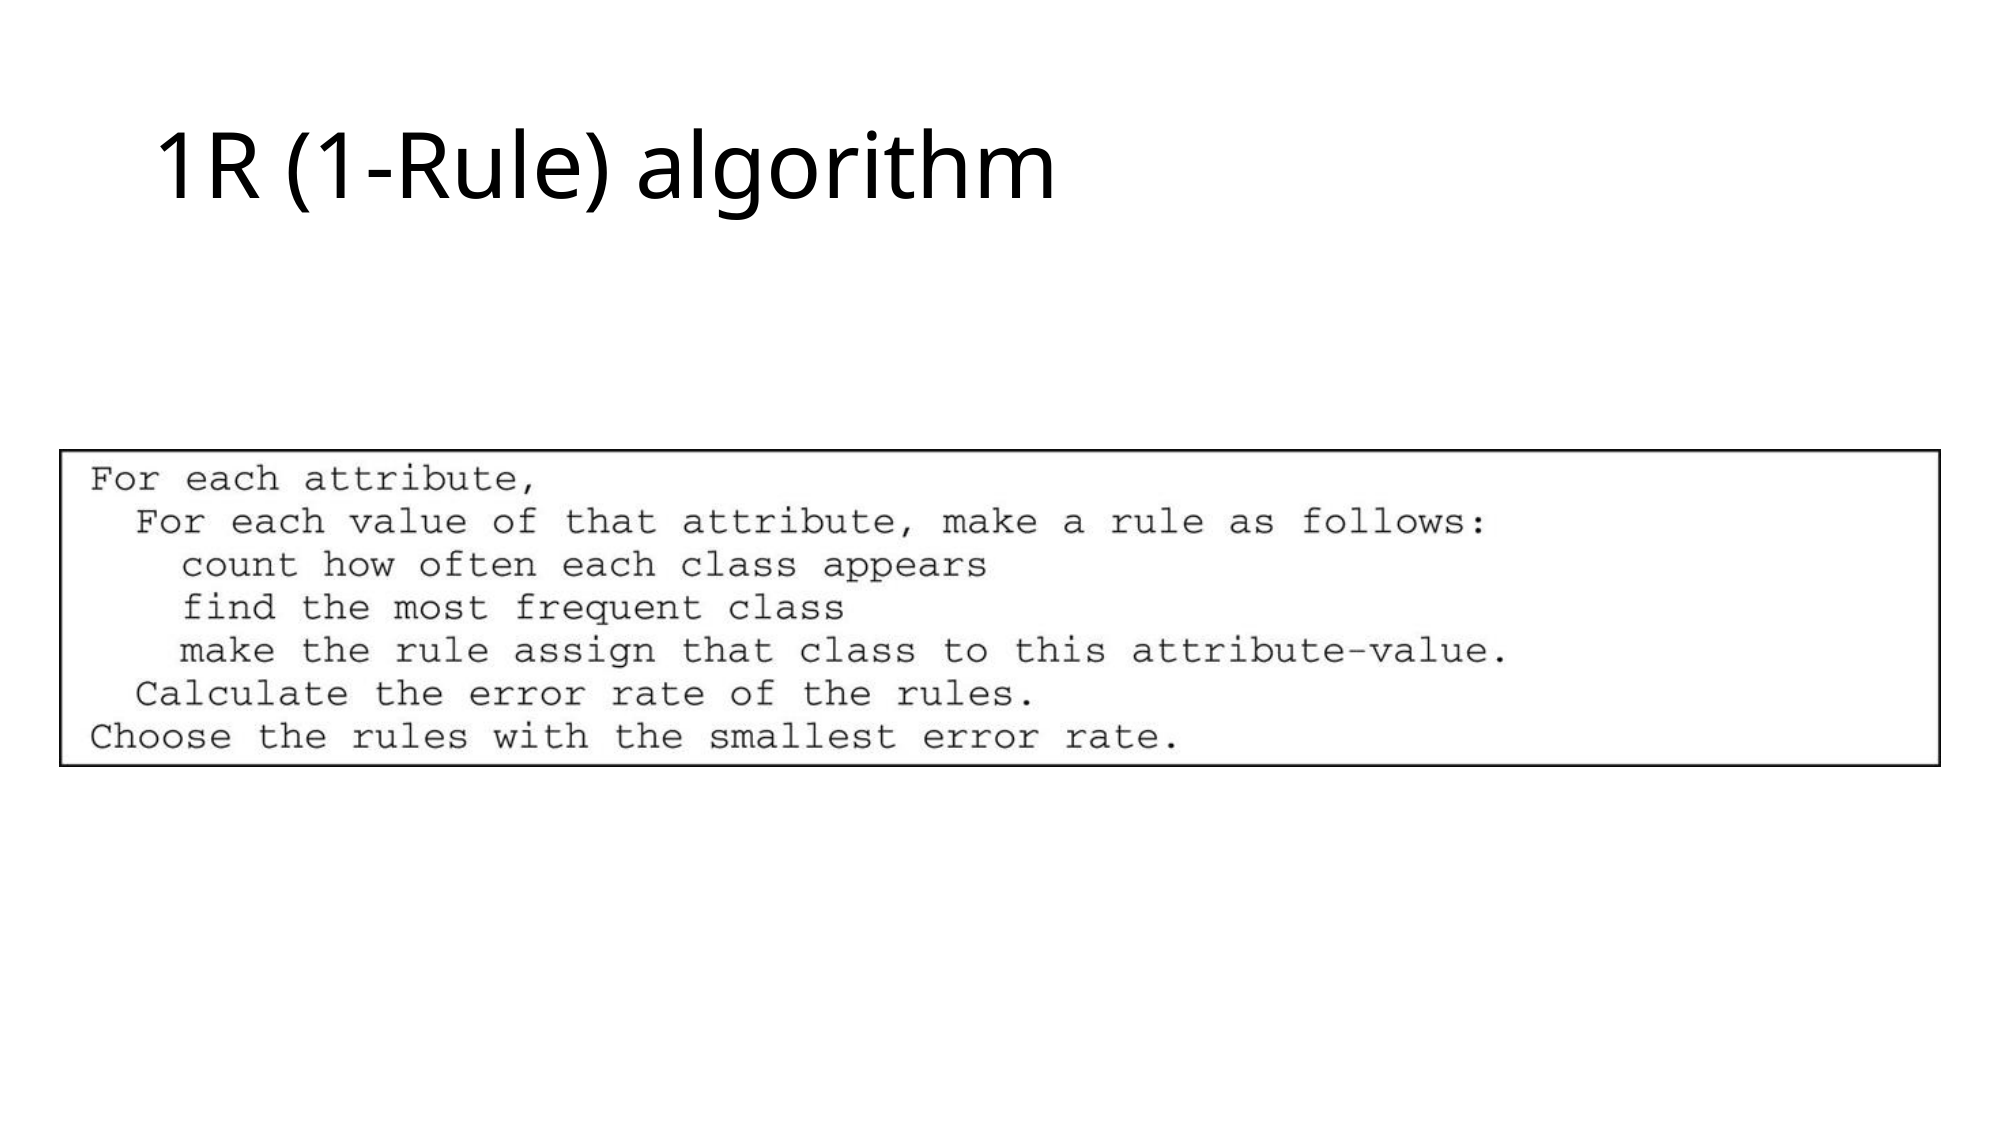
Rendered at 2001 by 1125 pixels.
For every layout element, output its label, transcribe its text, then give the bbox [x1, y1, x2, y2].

title 1R (1-Rule) algorithm [137, 59, 1863, 278]
picture [59, 449, 1941, 767]
